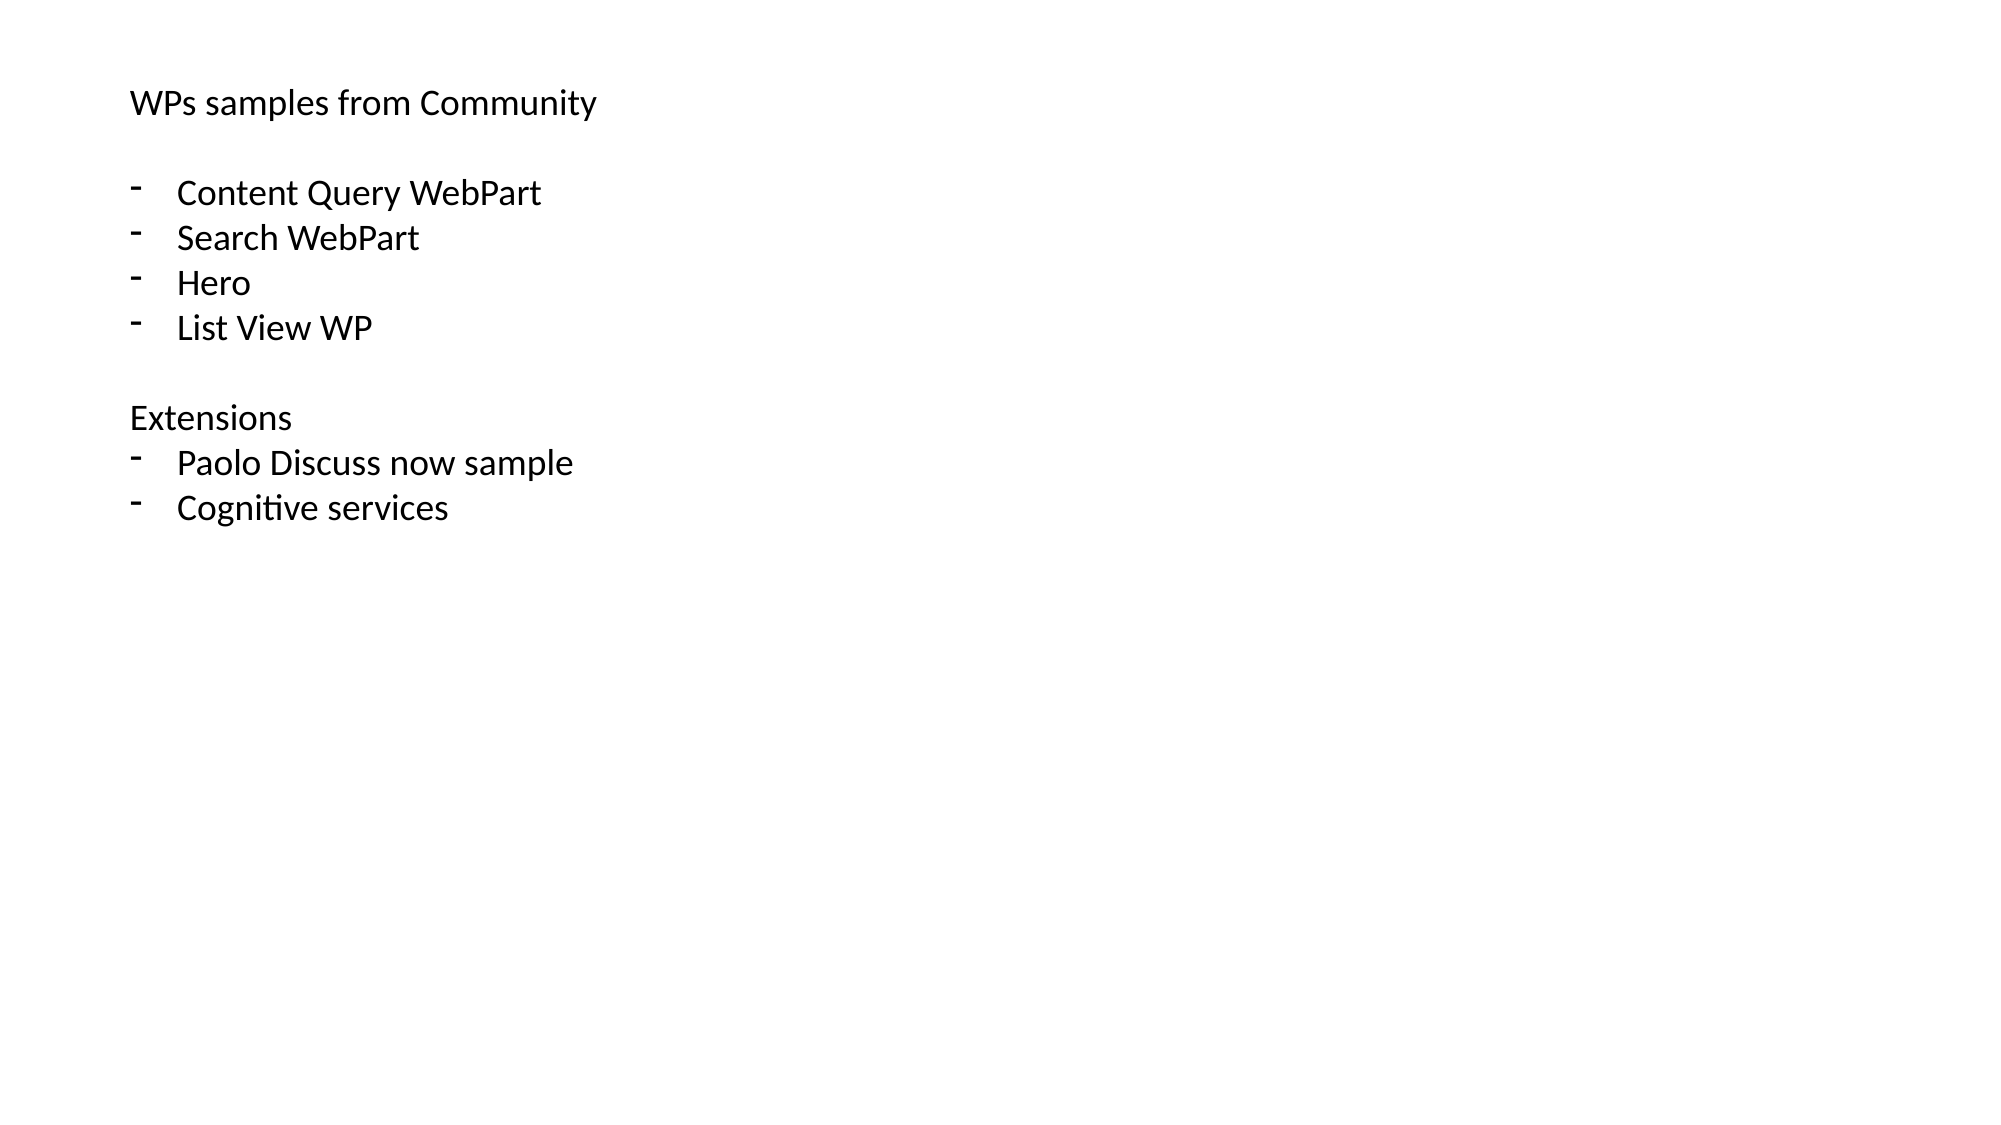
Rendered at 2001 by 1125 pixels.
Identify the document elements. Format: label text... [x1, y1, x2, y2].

text_box WPs samples from Community Content Query WebPart Search WebPart Hero List View WP Extensions Paolo Discuss now sample Cognitive services [115, 70, 613, 581]
